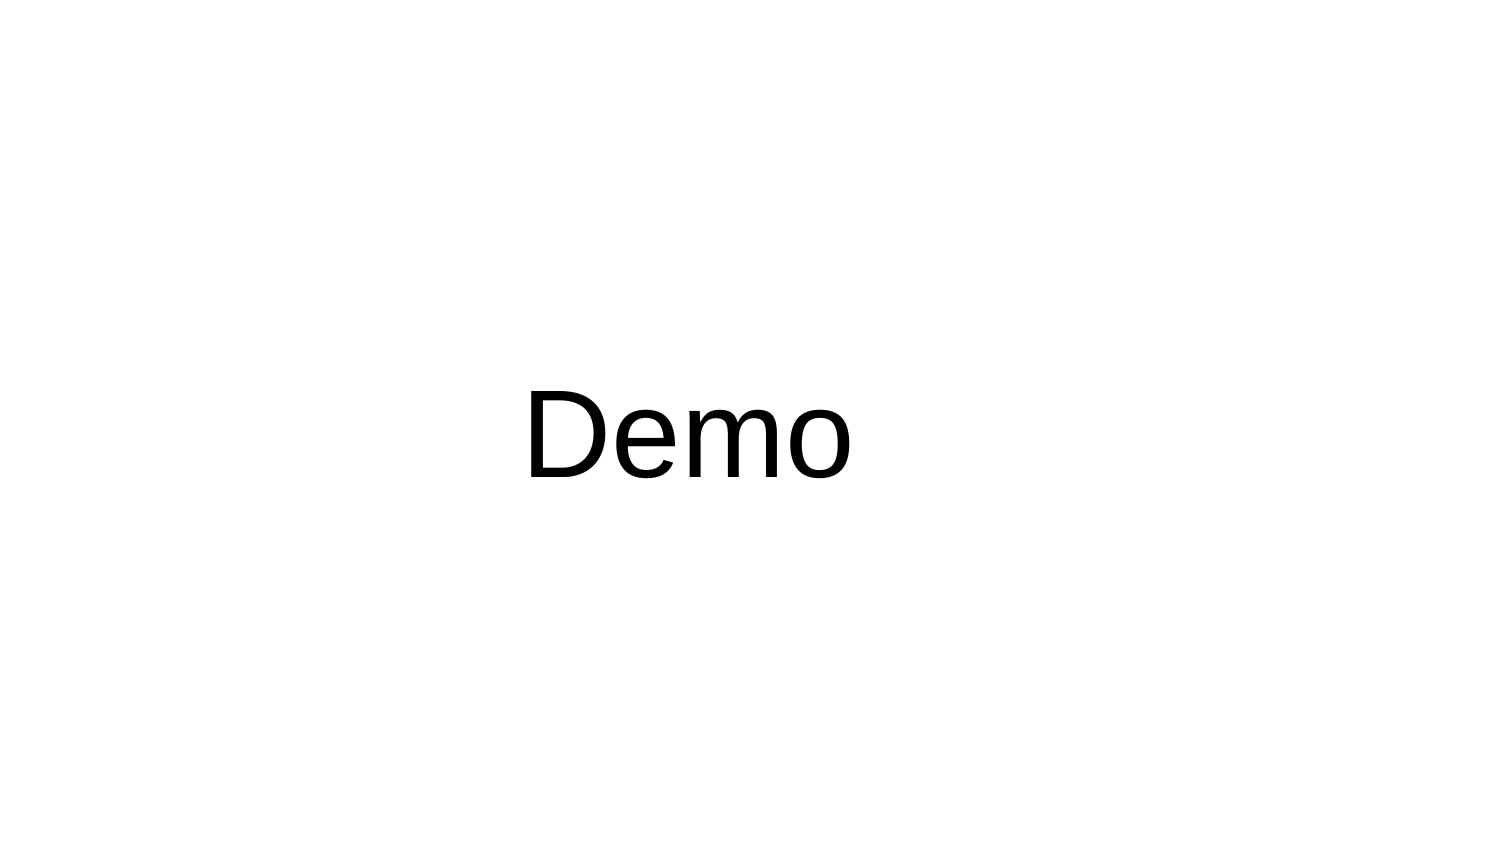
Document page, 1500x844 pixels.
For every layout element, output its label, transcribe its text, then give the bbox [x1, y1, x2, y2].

title Demo [506, 337, 1500, 432]
